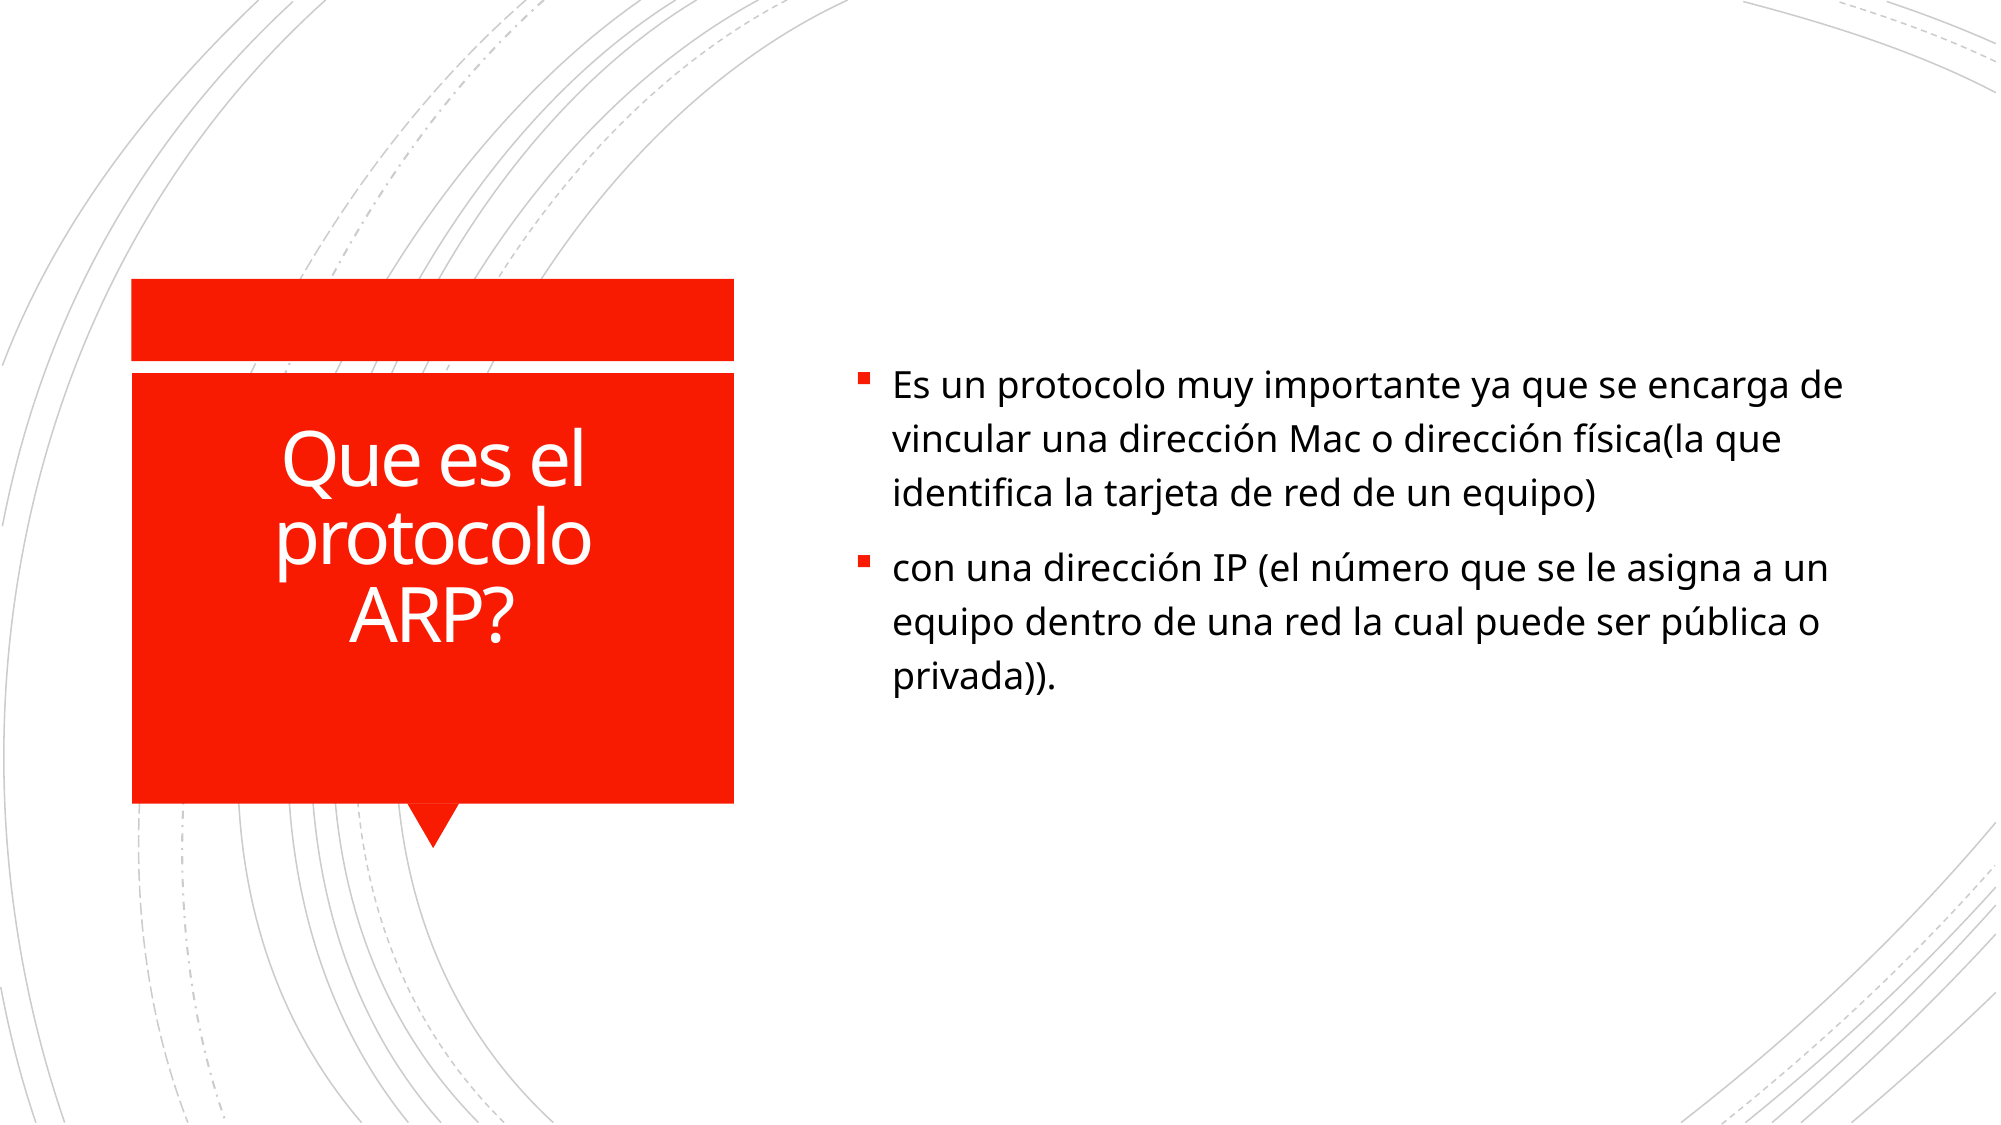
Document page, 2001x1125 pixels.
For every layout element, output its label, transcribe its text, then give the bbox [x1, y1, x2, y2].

list Es un protocolo muy importante ya que se encarga de vincular una dirección Mac o dirección física(la que identifica la tarjeta de red de un equipo) con una dirección IP (el número que se le asigna a un equipo dentro de una red la cual puede ser pública o privada)). [839, 131, 1871, 993]
title Que es el protocolo ARP? [145, 385, 720, 789]
